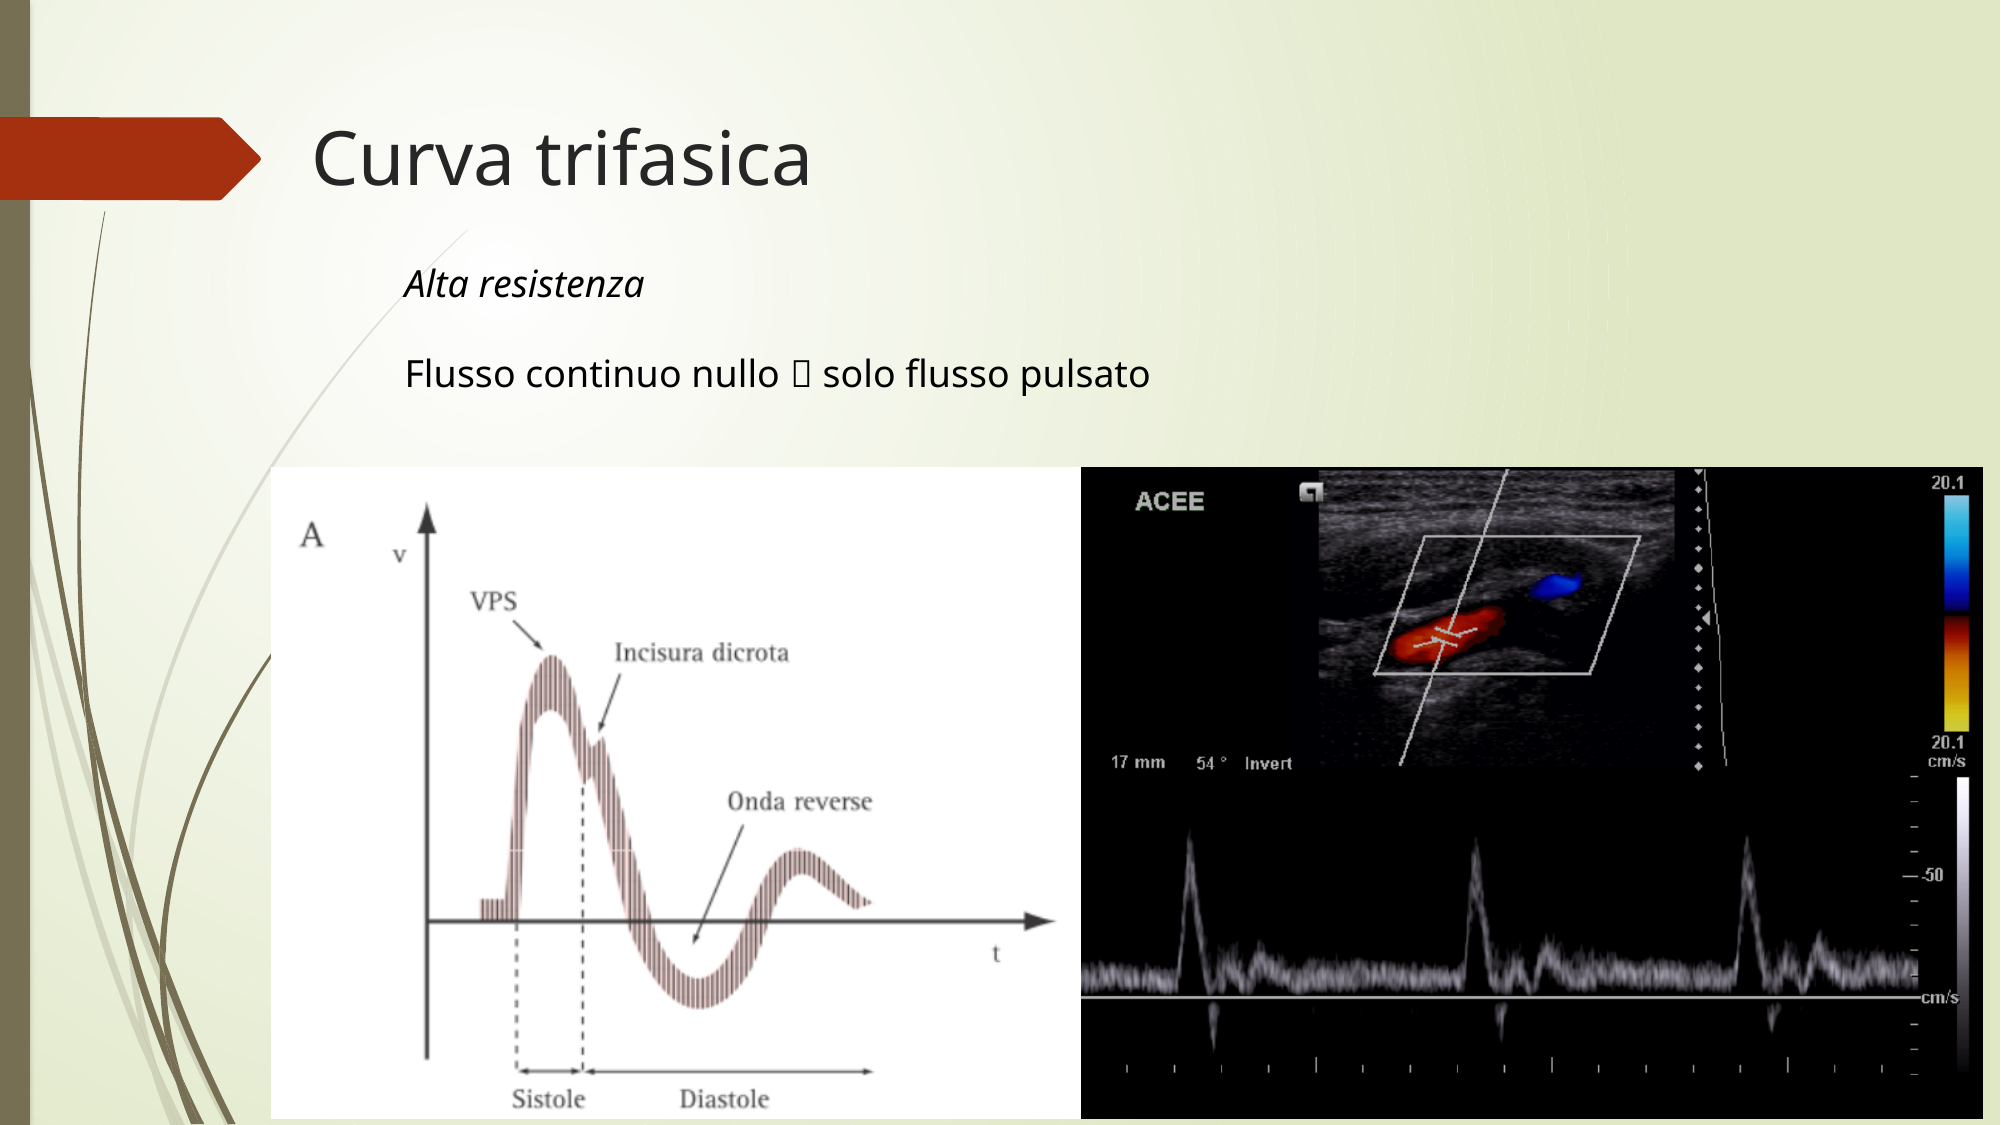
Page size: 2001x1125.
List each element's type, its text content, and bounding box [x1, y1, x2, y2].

title Curva trifasica [296, 102, 1888, 227]
text_box Alta resistenza Flusso continuo nullo  solo flusso pulsato [389, 252, 1773, 403]
picture [271, 467, 1983, 1120]
